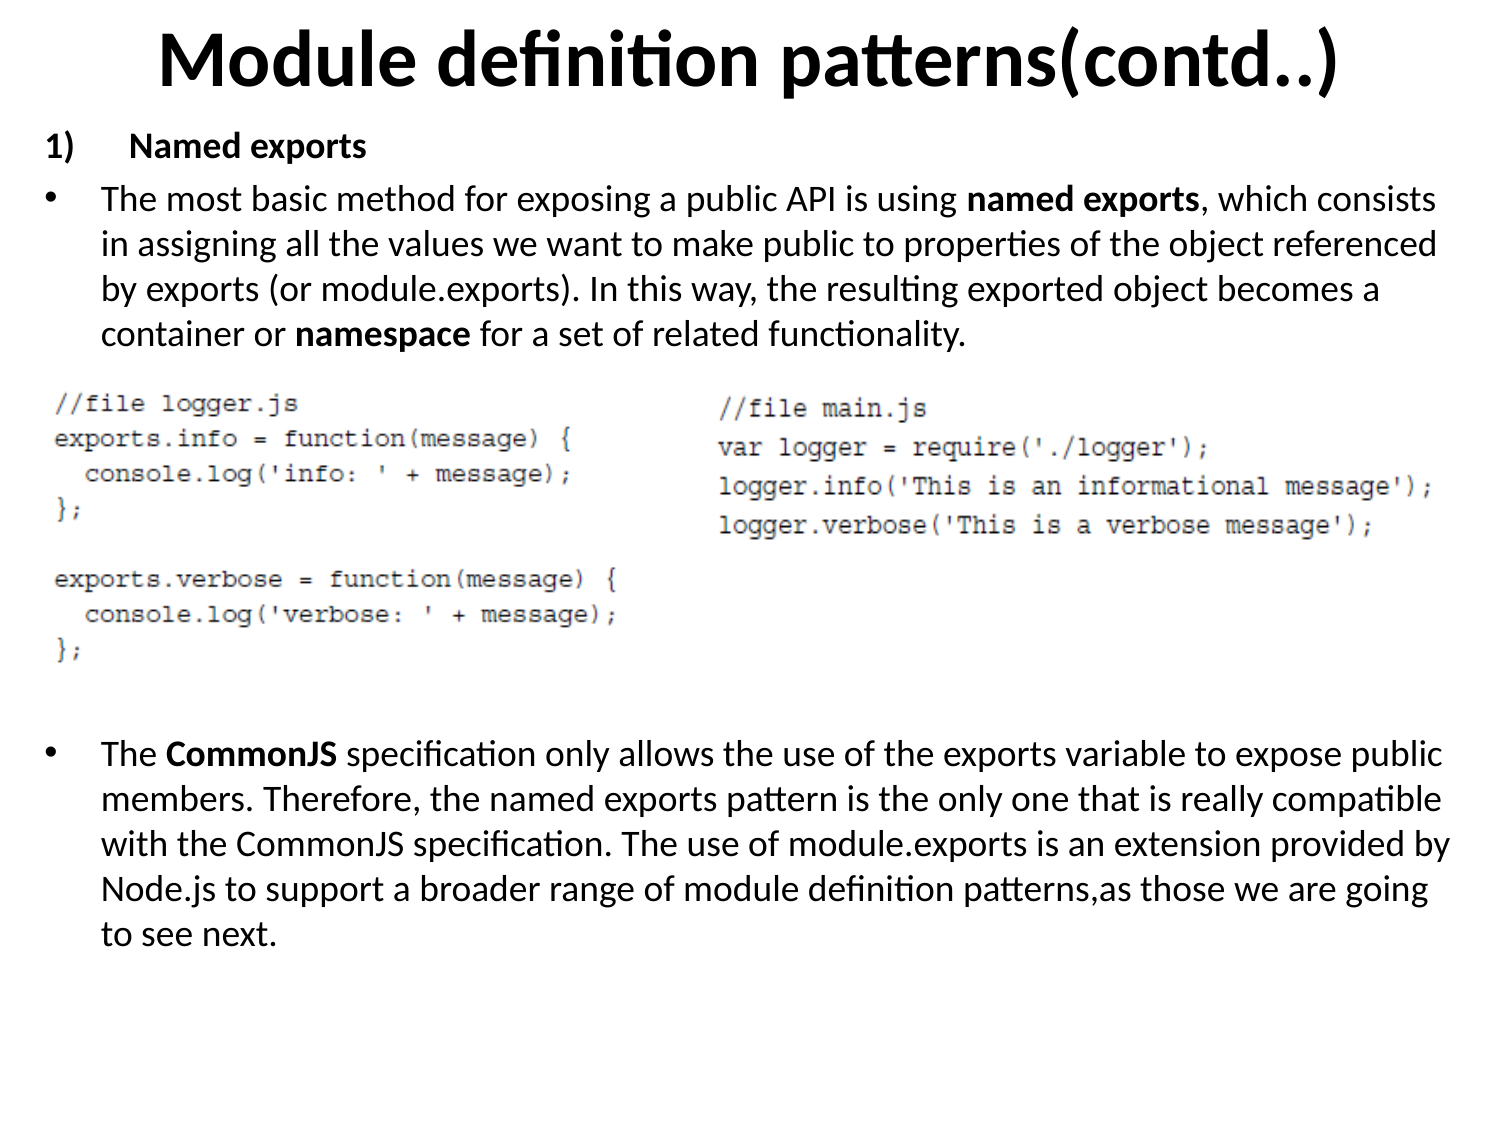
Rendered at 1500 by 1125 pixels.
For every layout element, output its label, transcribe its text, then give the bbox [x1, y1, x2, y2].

list Named exports The most basic method for exposing a public API is using named exports, which consists in assigning all the values we want to make public to properties of the object referenced by exports (or module.exports). In this way, the resulting exported object becomes a container or namespace for a set of related functionality. The CommonJS specification only allows the use of the exports variable to expose public members. Therefore, the named exports pattern is the only one that is really compatible with the CommonJS specification. The use of module.exports is an extension provided by Node.js to support a broader range of module definition patterns,as those we are going to see next. [29, 113, 1483, 1106]
picture [702, 385, 1459, 565]
picture [41, 378, 644, 676]
title Module definition patterns(contd..) [75, 0, 1425, 113]
